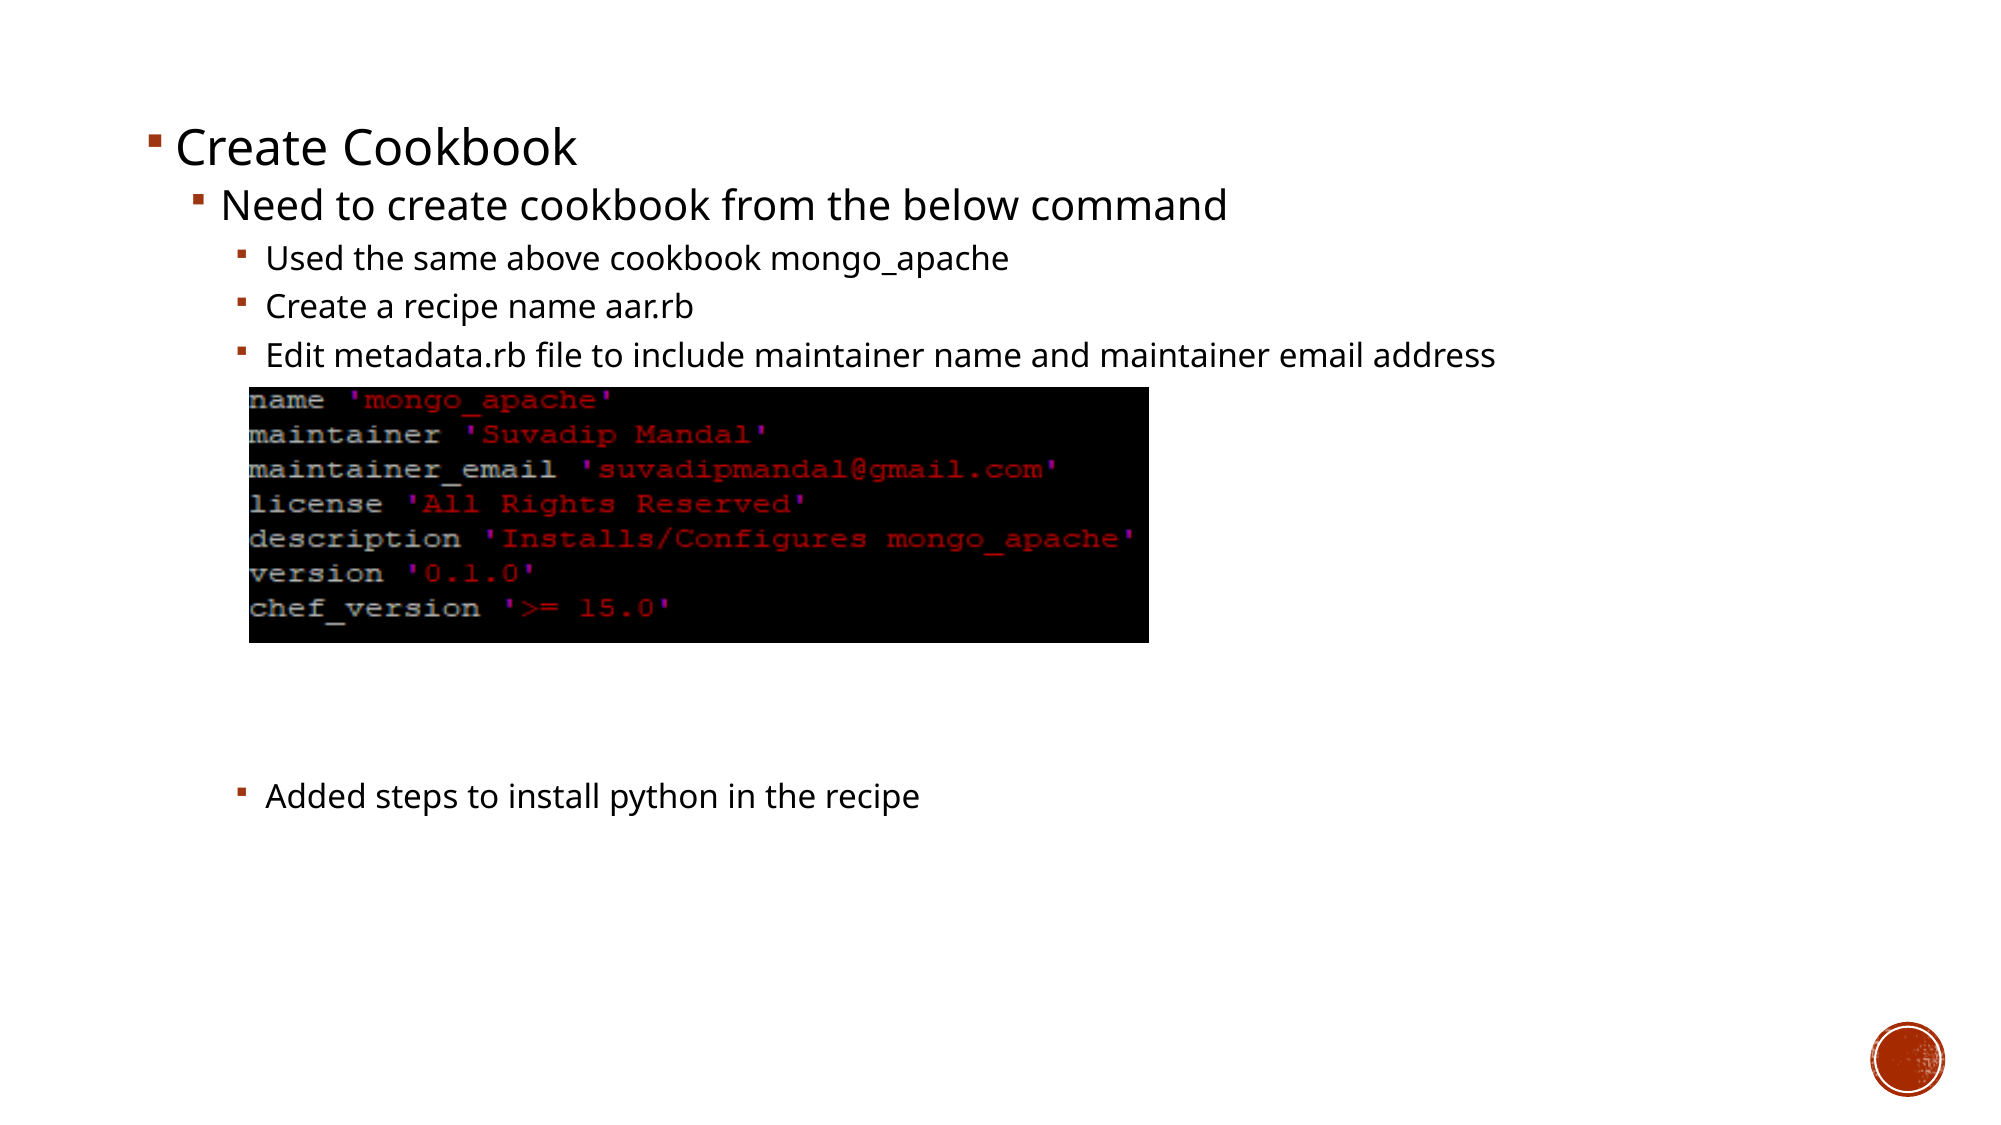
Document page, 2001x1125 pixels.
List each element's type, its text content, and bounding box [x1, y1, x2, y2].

picture [249, 387, 1149, 643]
list Create Cookbook Need to create cookbook from the below command Used the same above cookbook mongo_apache Create a recipe name aar.rb Edit metadata.rb file to include maintainer name and maintainer email address Added steps to install python in the recipe [130, 114, 1781, 779]
